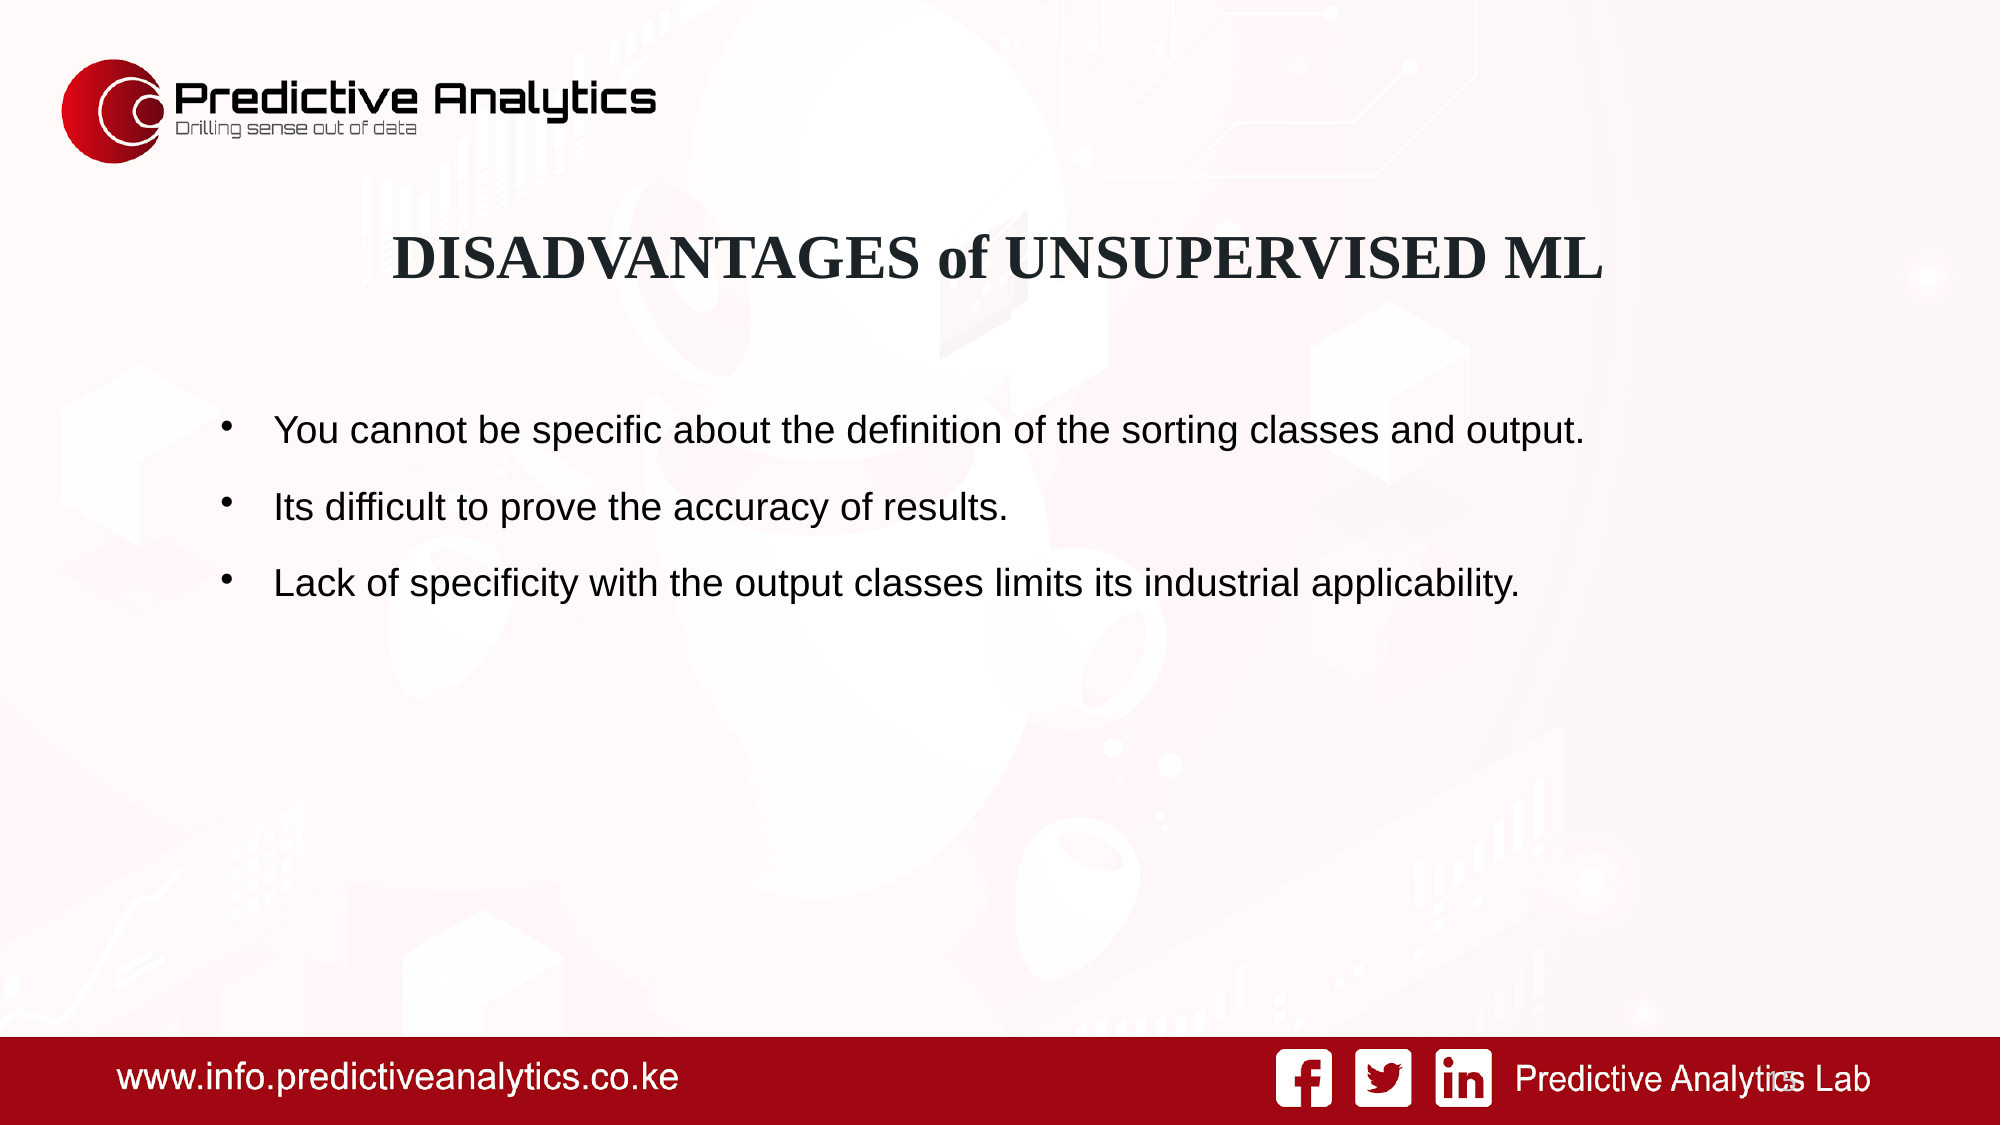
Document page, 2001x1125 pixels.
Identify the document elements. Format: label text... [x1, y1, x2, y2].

text_box You cannot be specific about the definition of the sorting classes and output. Its difficult to prove the accuracy of results. Lack of specificity with the output classes limits its industrial applicability. [187, 389, 1812, 1021]
text_box DISADVANTAGES of UNSUPERVISED ML [187, 200, 1812, 310]
text_box <number> [1685, 1053, 1812, 1113]
picture [0, 0, 2000, 1125]
